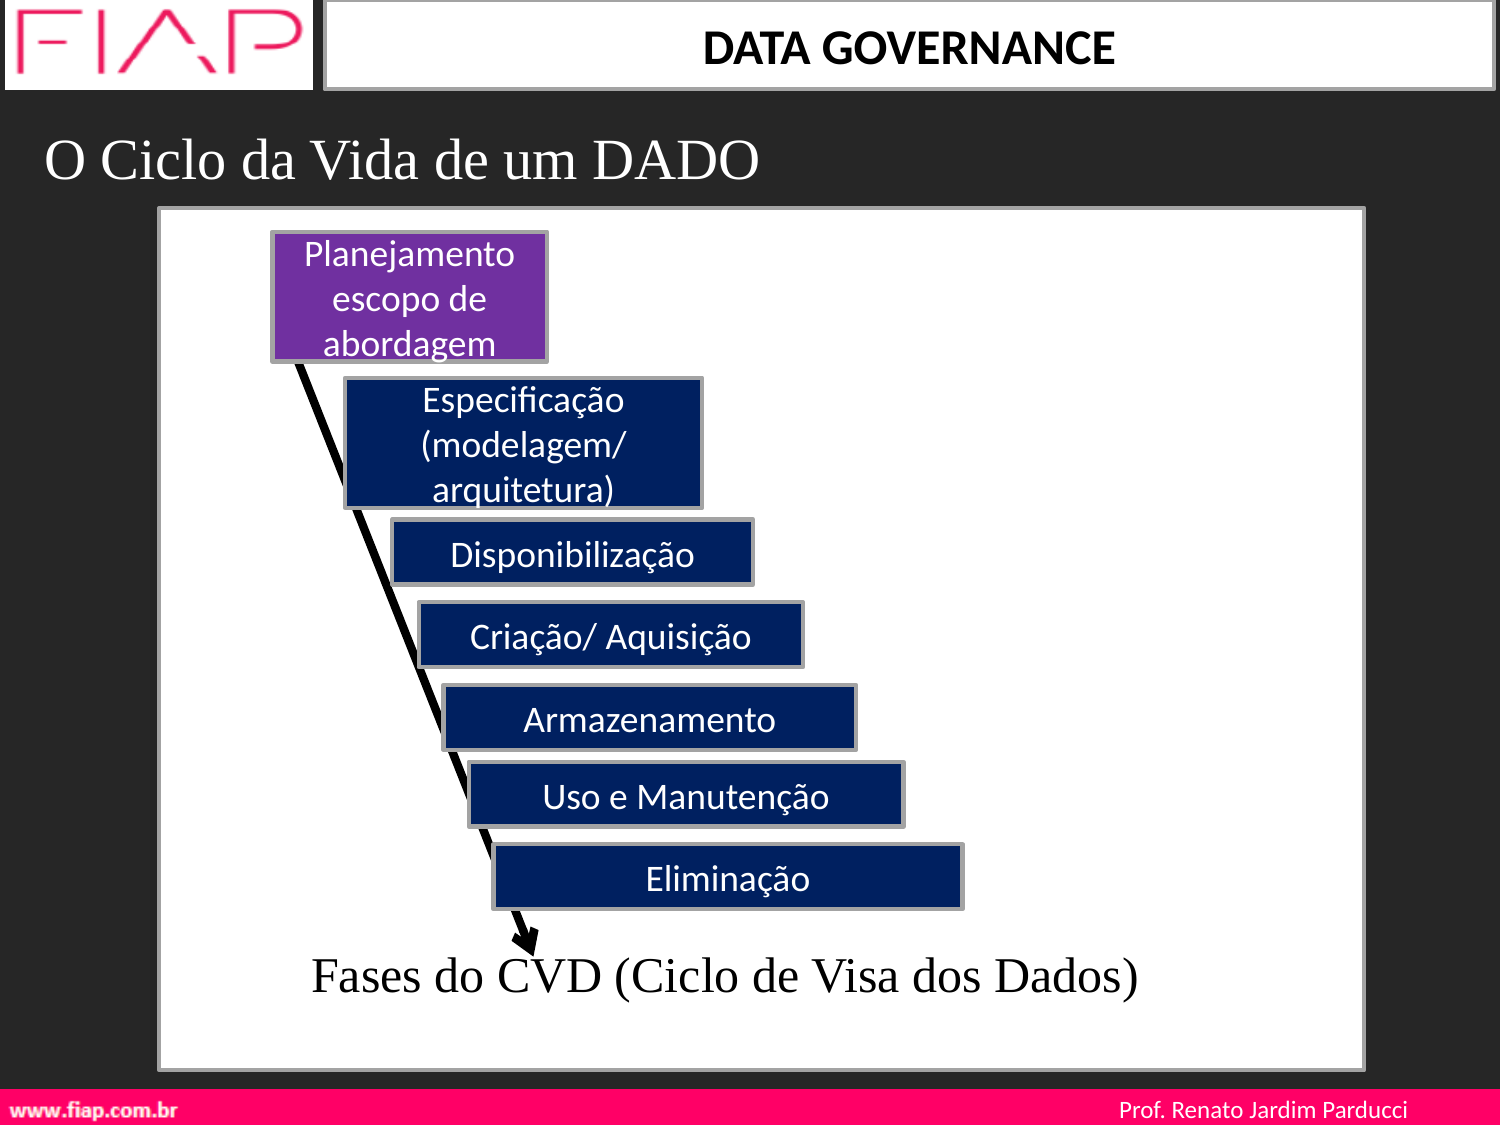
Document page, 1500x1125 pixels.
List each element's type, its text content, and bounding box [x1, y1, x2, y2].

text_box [296, 357, 534, 957]
text_box Especificação (modelagem/ arquitetura) [538, 376, 704, 510]
text_box O Ciclo da Vida de um DADO [29, 113, 1375, 199]
text_box Uso e Manutenção [538, 760, 906, 829]
text_box [157, 206, 1366, 1072]
text_box Criação/ Aquisição [538, 600, 805, 669]
text_box Eliminação [538, 842, 965, 911]
text_box Planejamento escopo de abordagem [270, 230, 549, 364]
text_box Fases do CVD (Ciclo de Visa dos Dados) [296, 935, 1176, 1011]
text_box Armazenamento [538, 683, 858, 752]
text_box Disponibilização [538, 517, 755, 587]
